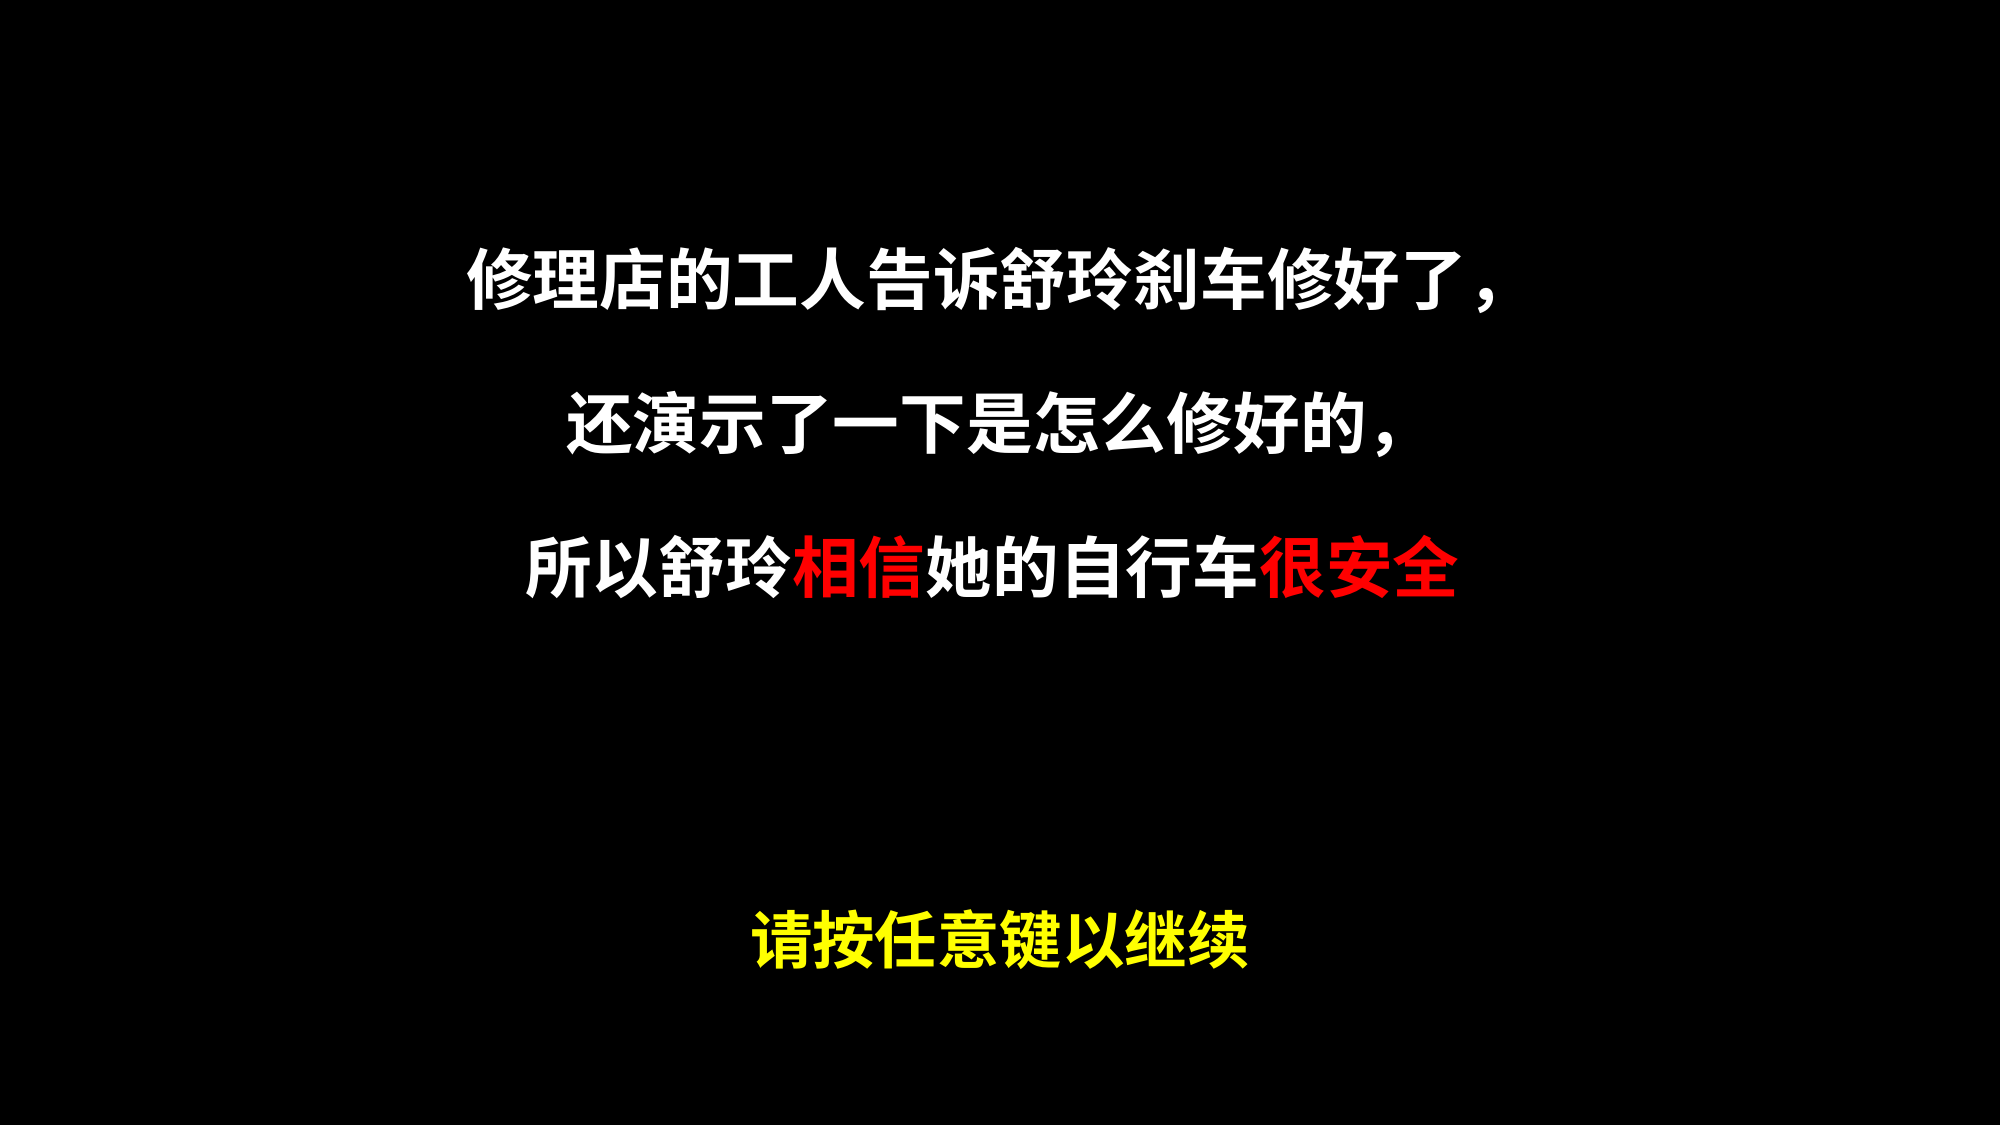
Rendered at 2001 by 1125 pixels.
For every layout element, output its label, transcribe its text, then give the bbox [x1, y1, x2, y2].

text_box 请按任意键以继续 [500, 893, 1500, 984]
title 修理店的工人告诉舒玲刹车修好了， 还演示了一下是怎么修好的， 所以舒玲相信她的自行车很安全 [249, 223, 1750, 615]
